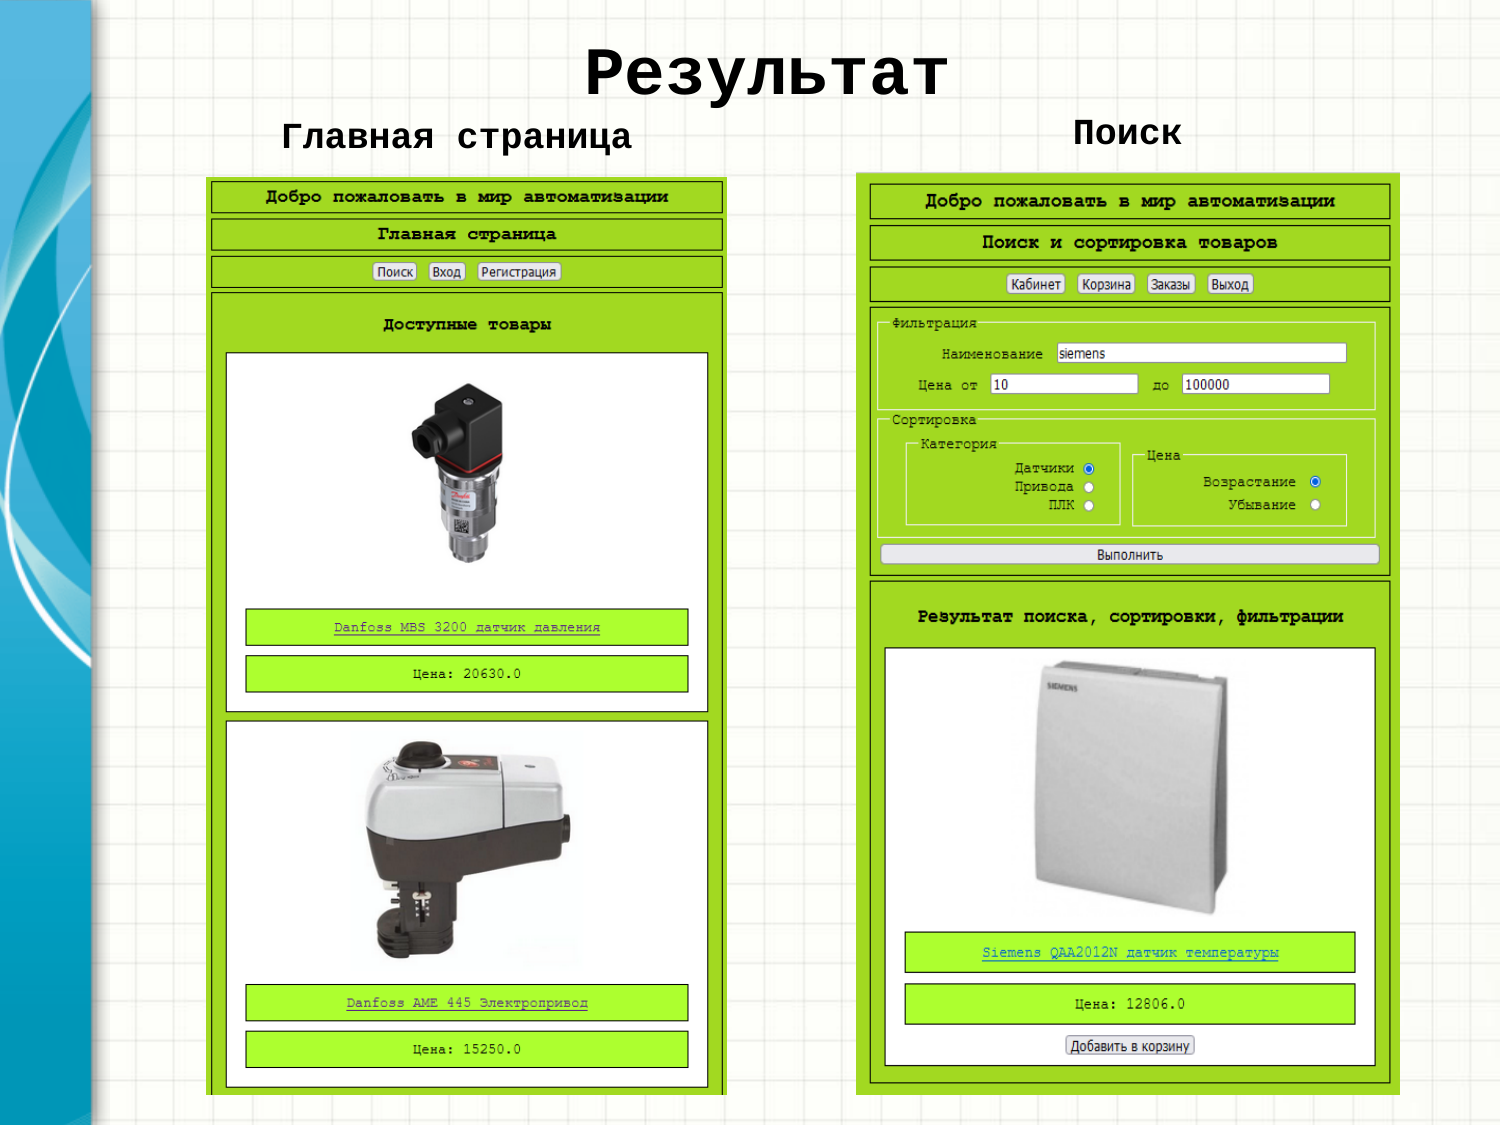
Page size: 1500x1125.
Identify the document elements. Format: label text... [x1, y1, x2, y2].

text_box Результат [442, 19, 1093, 116]
text_box Поиск [873, 100, 1382, 160]
text_box Главная страница [202, 104, 711, 164]
picture [0, 0, 1500, 1125]
